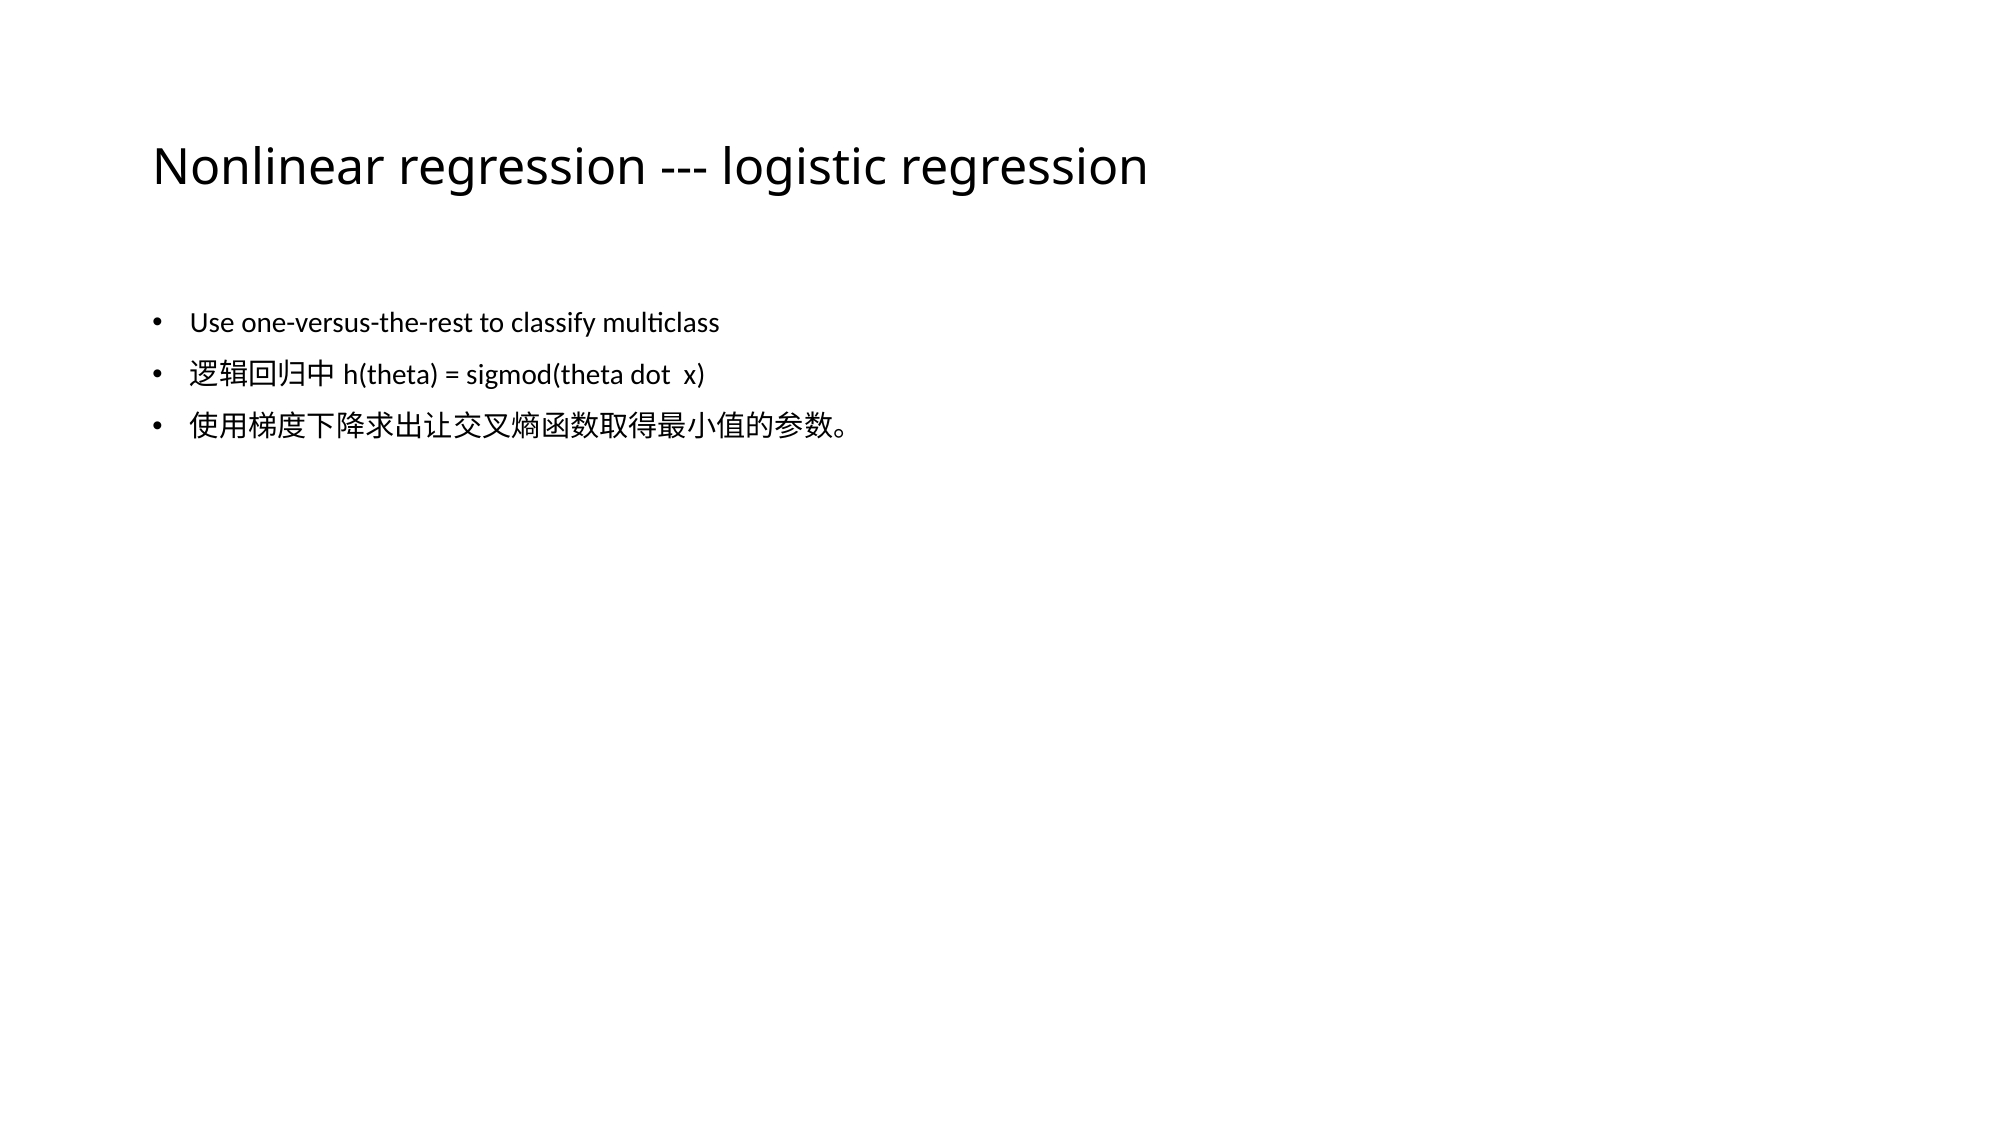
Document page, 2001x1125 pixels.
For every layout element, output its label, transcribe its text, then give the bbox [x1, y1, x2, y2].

list Use one-versus-the-rest to classify multiclass 逻辑回归中h(theta) = sigmod(theta dot x) 使用梯度下降求出让交叉熵函数取得最小值的参数。 [137, 299, 1863, 1014]
title Nonlinear regression --- logistic regression [137, 59, 1863, 278]
